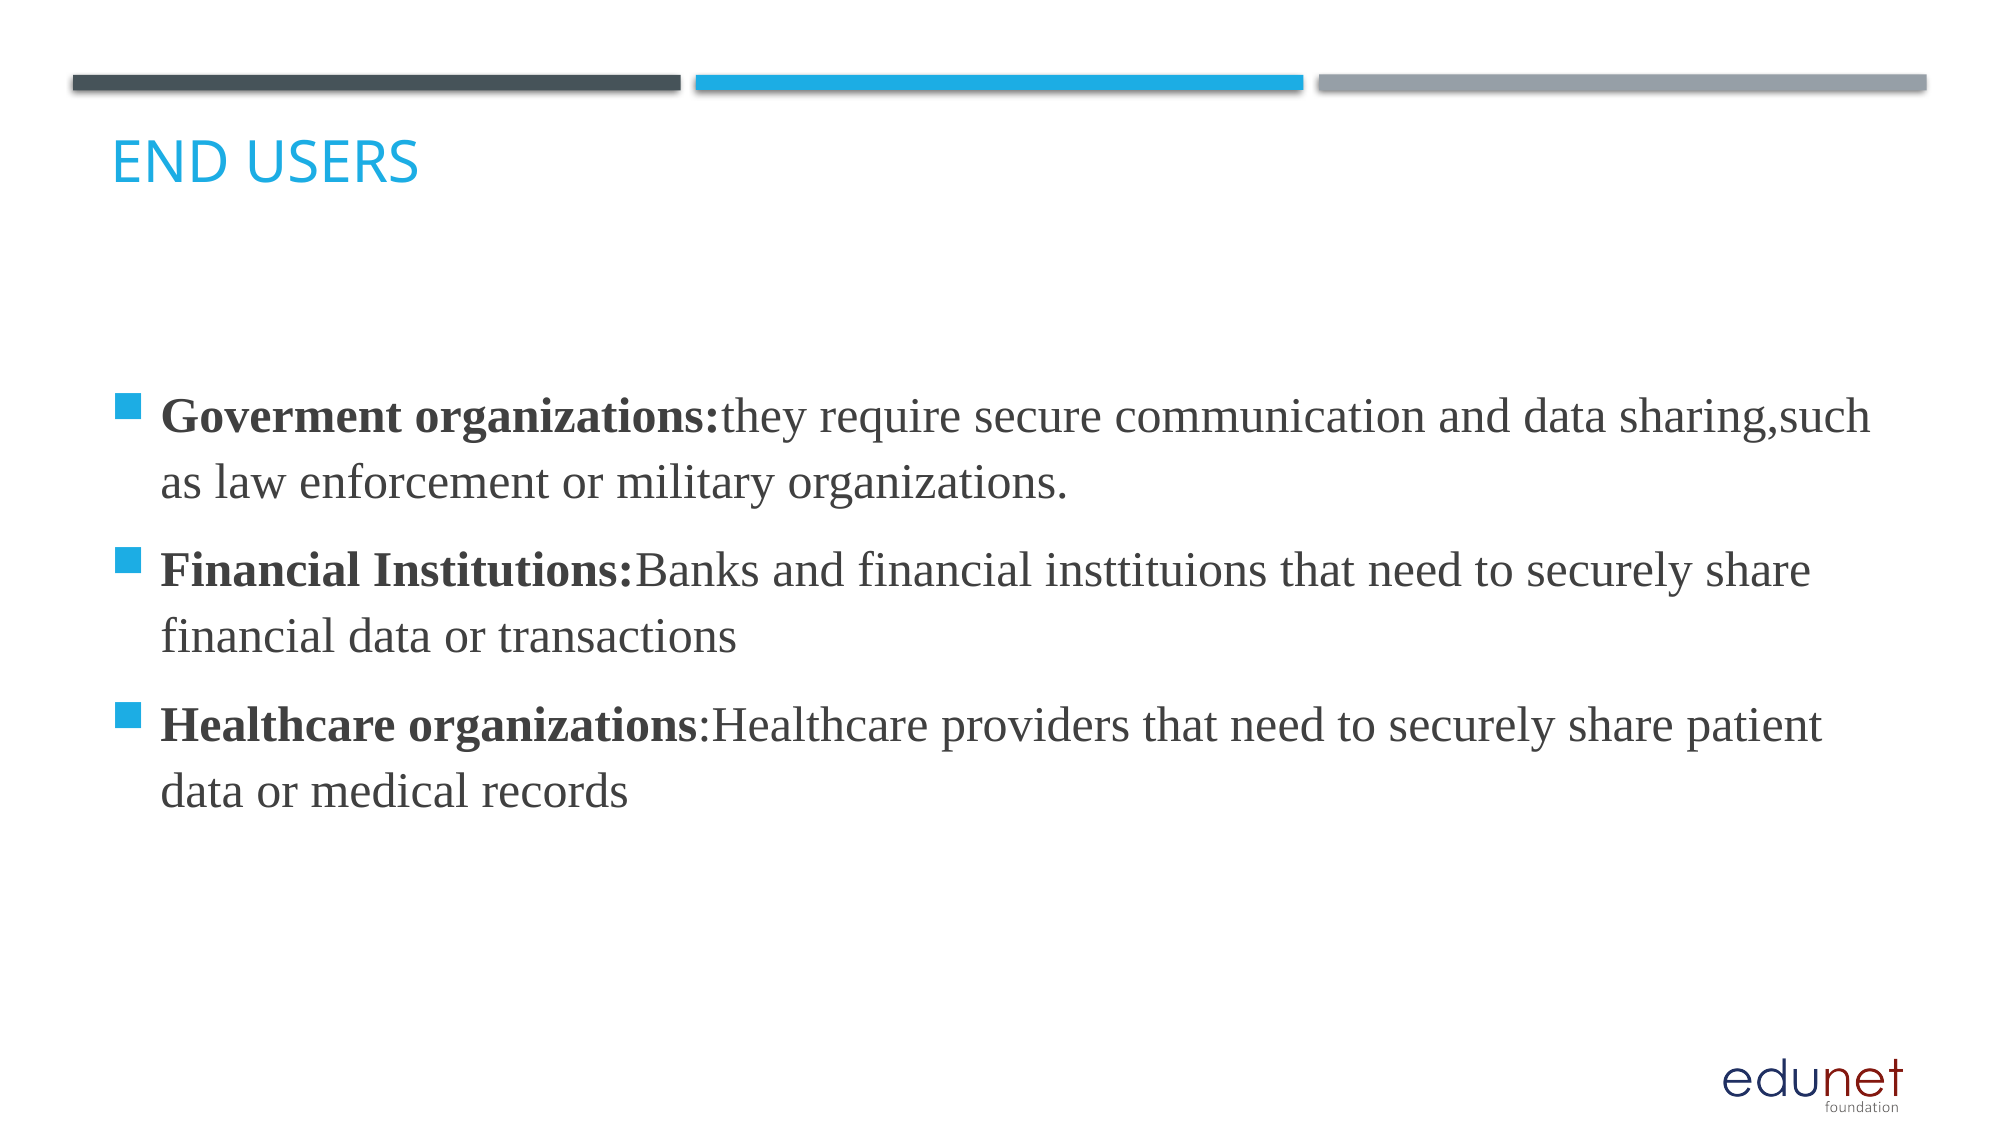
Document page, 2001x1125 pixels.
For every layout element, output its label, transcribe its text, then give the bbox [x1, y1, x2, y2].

title End users [95, 115, 1905, 203]
list Goverment organizations:they require secure communication and data sharing,such as law enforcement or military organizations. Financial Institutions:Banks and financial insttituions that need to securely share financial data or transactions Healthcare organizations:Healthcare providers that need to securely share patient data or medical records [95, 213, 1905, 981]
picture [1719, 1056, 1905, 1116]
